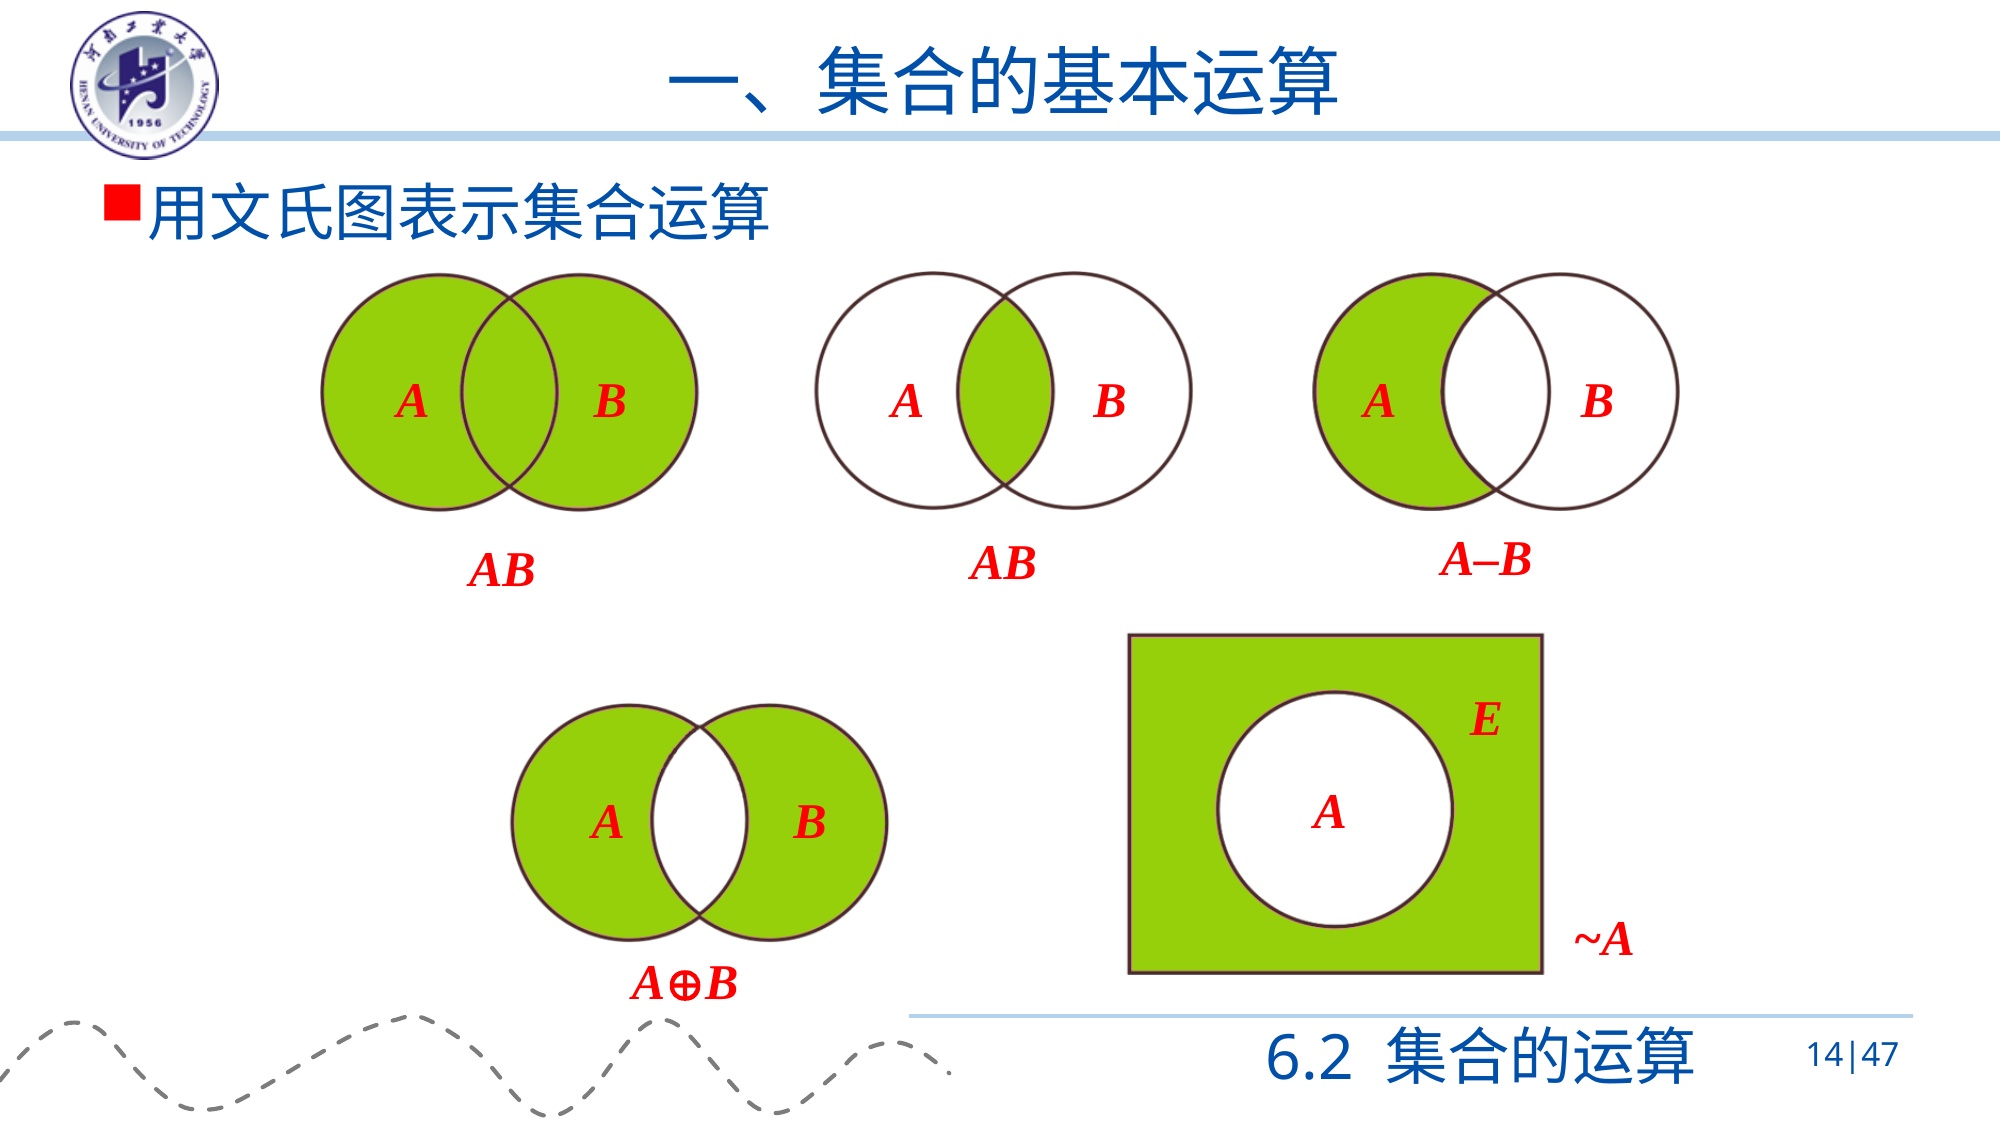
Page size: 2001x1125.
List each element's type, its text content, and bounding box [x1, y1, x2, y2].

list 6.2 集合的运算 [826, 1009, 1713, 1101]
list 用文氏图表示集合运算 [84, 165, 1916, 257]
picture [70, 11, 219, 160]
slide_number 14|47 [1756, 1025, 1915, 1086]
title 一、集合的基本运算 [236, 36, 1772, 134]
text_box AB [610, 975, 760, 1018]
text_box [320, 271, 1680, 975]
